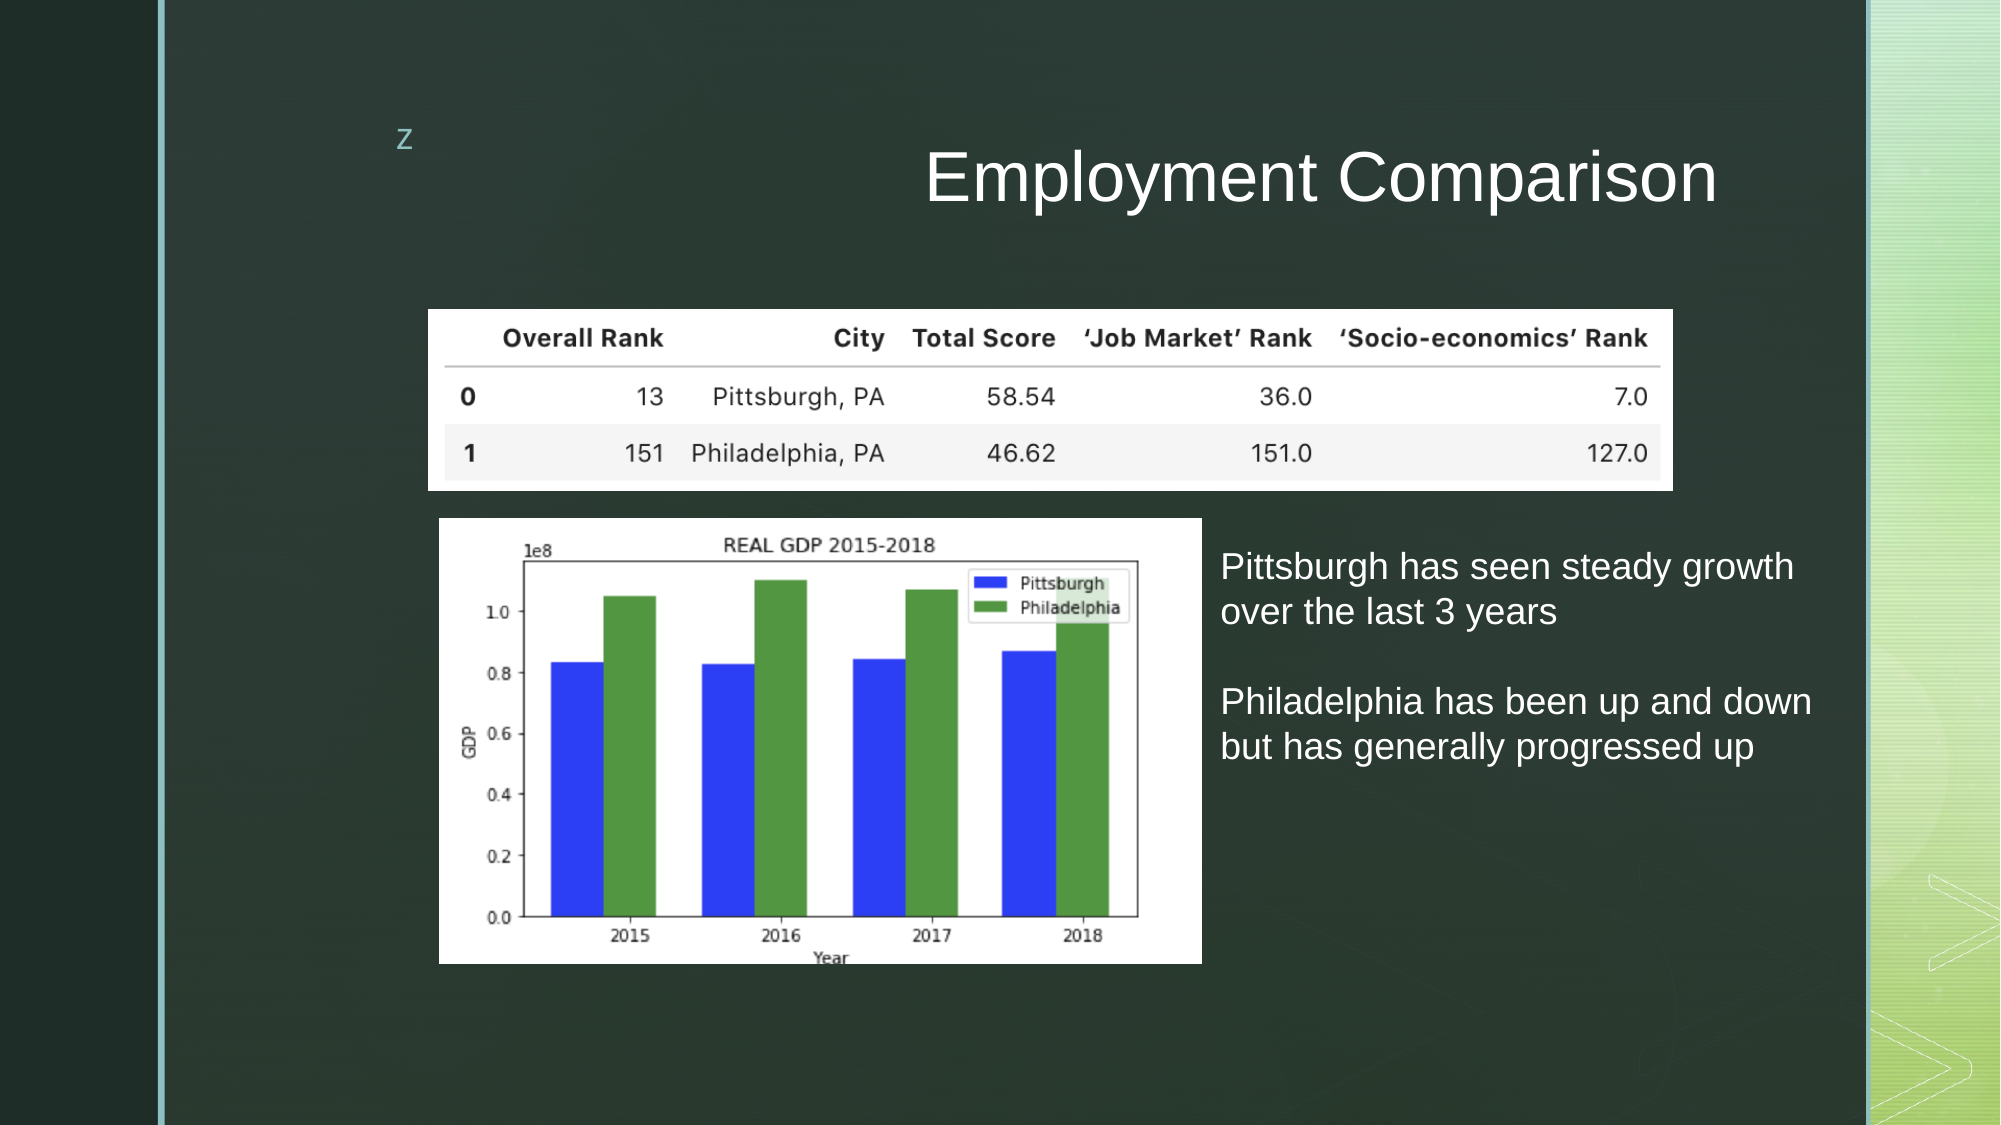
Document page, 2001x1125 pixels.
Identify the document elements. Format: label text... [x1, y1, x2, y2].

picture [1871, 0, 2001, 1125]
picture [439, 518, 1202, 964]
text_box Pittsburgh has seen steady growth over the last 3 years Philadelphia has been up and down but has generally progressed up [1205, 534, 1828, 775]
title Employment Comparison [428, 132, 1734, 310]
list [428, 309, 1673, 491]
